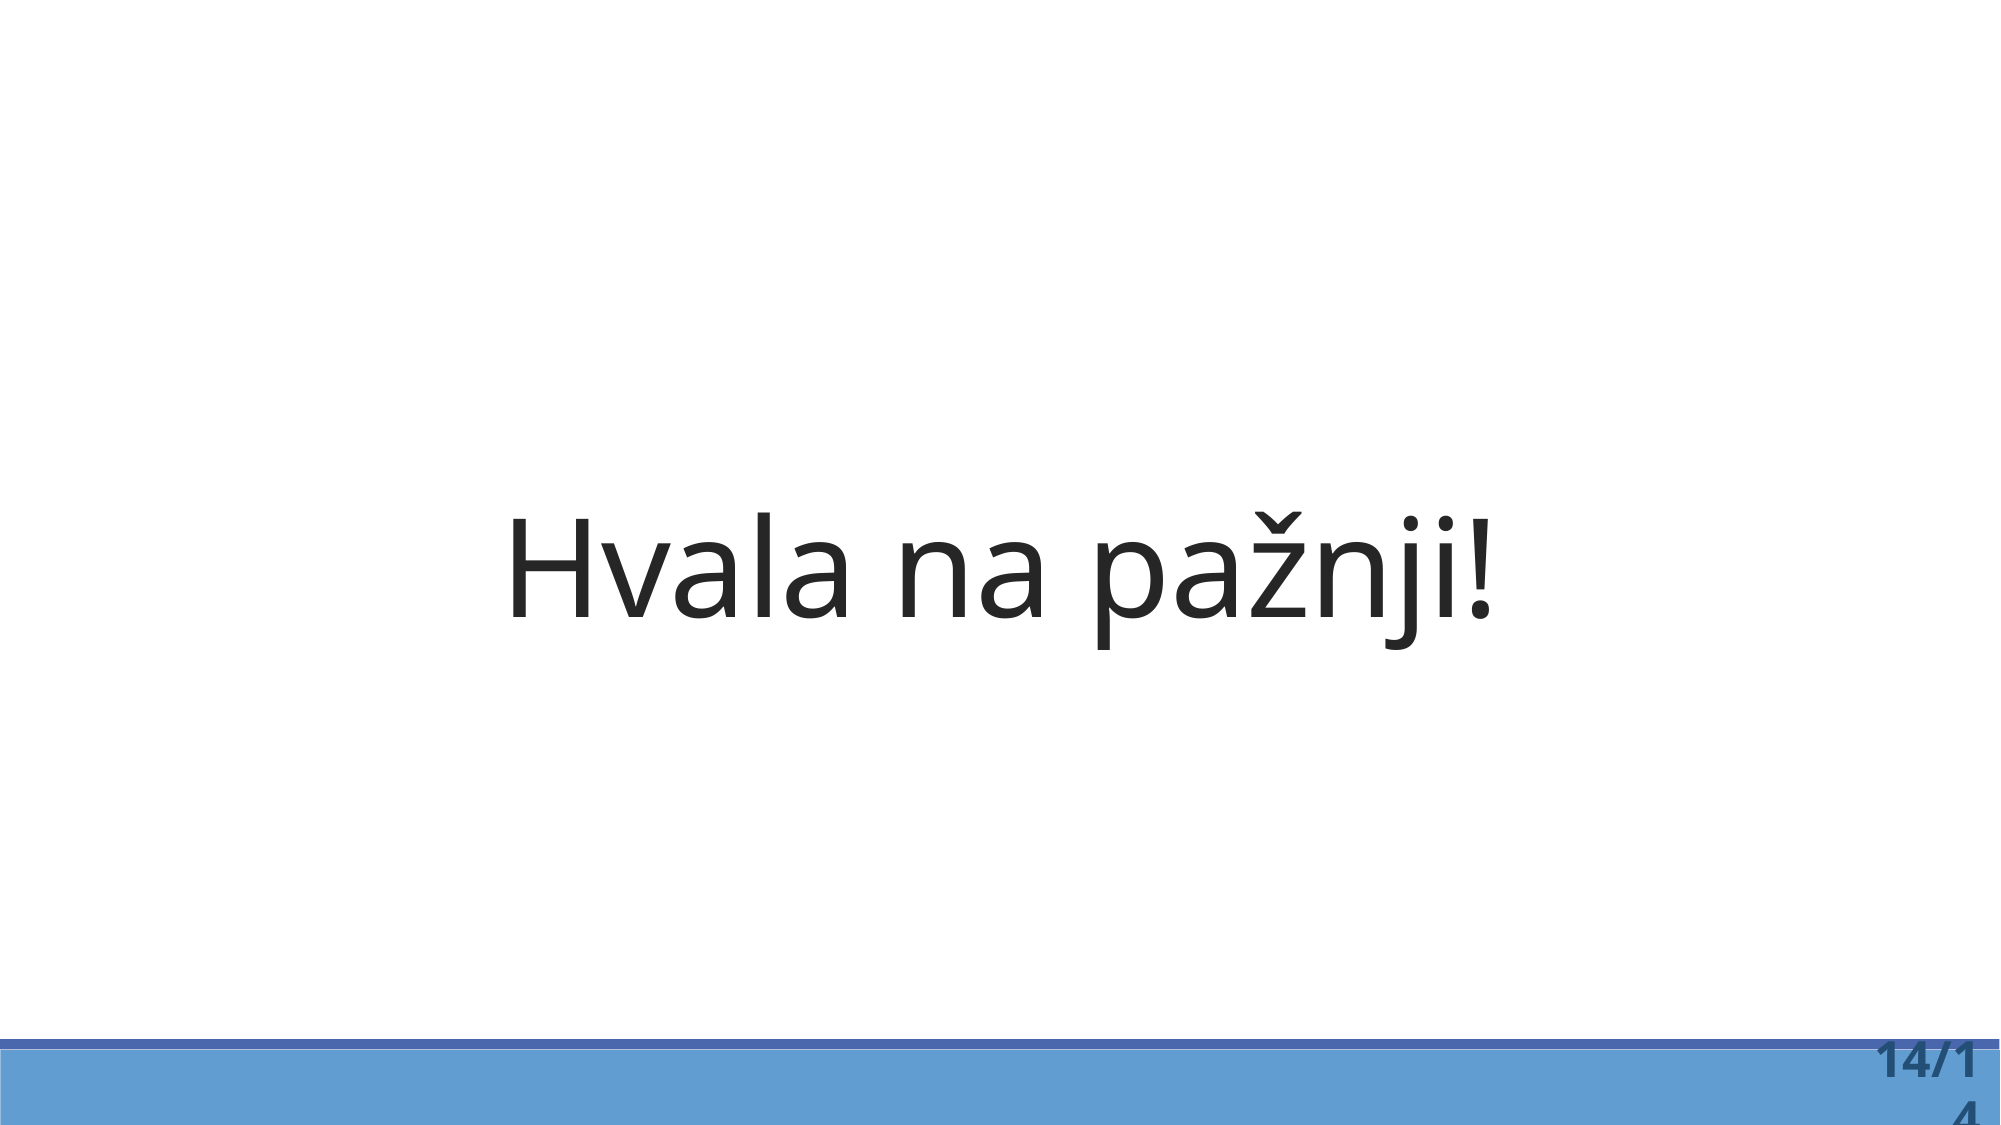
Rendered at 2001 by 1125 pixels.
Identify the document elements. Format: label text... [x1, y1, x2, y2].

slide_number 14/14 [1839, 1054, 1996, 1121]
title Hvala na pažnji! [174, 472, 1825, 653]
